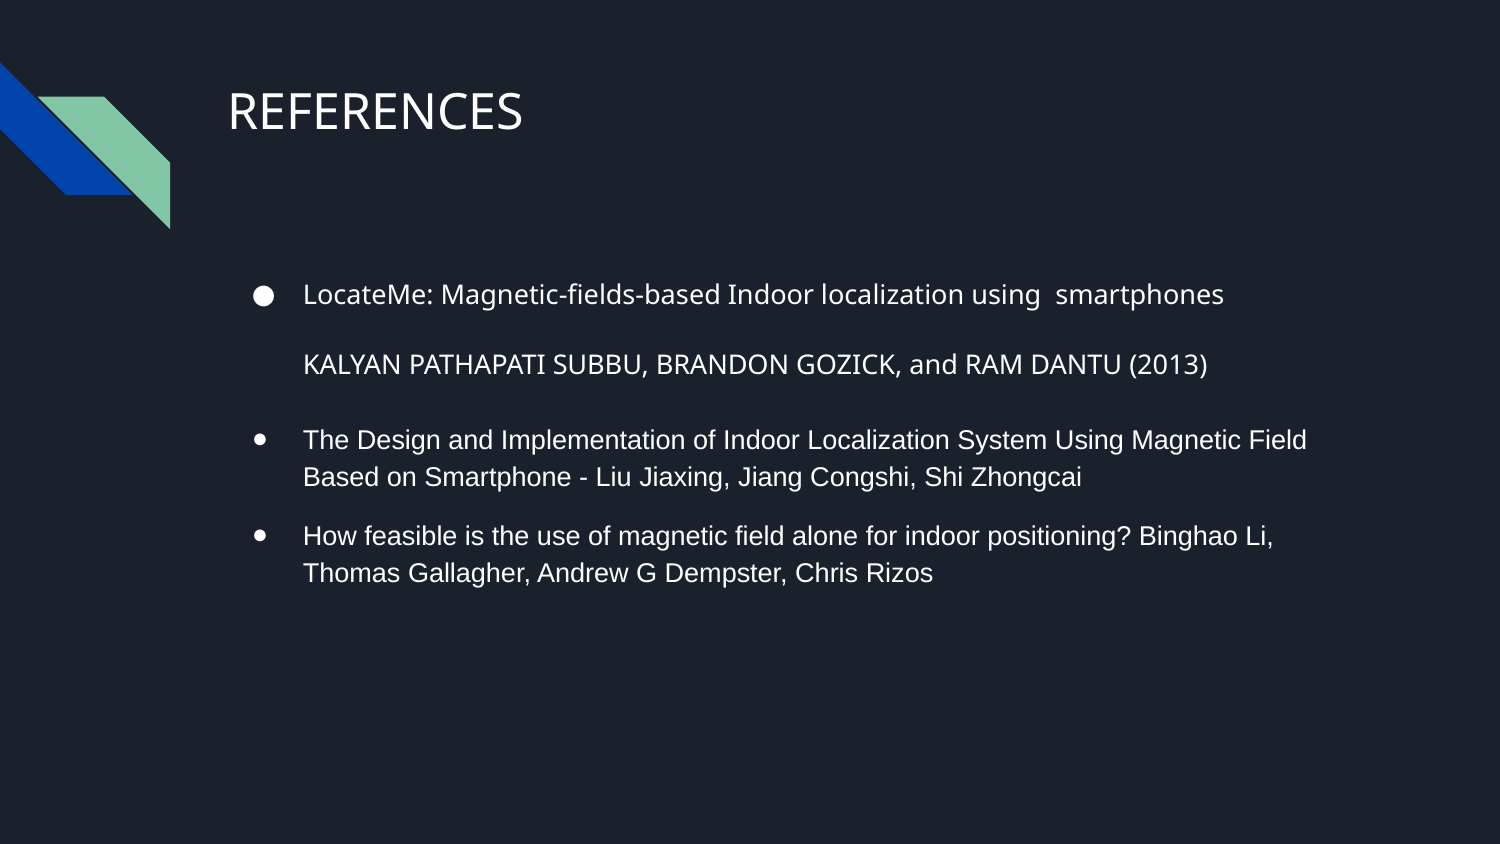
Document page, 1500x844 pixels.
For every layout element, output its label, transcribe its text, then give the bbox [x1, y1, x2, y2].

list LocateMe: Magnetic-fields-based Indoor localization using smartphones KALYAN PATHAPATI SUBBU, BRANDON GOZICK, and RAM DANTU (2013) The Design and Implementation of Indoor Localization System Using Magnetic Field Based on Smartphone - Liu Jiaxing, Jiang Congshi, Shi Zhongcai How feasible is the use of magnetic field alone for indoor positioning? Binghao Li, Thomas Gallagher, Andrew G Dempster, Chris Rizos [212, 257, 1368, 735]
title REFERENCES [212, 64, 1368, 215]
